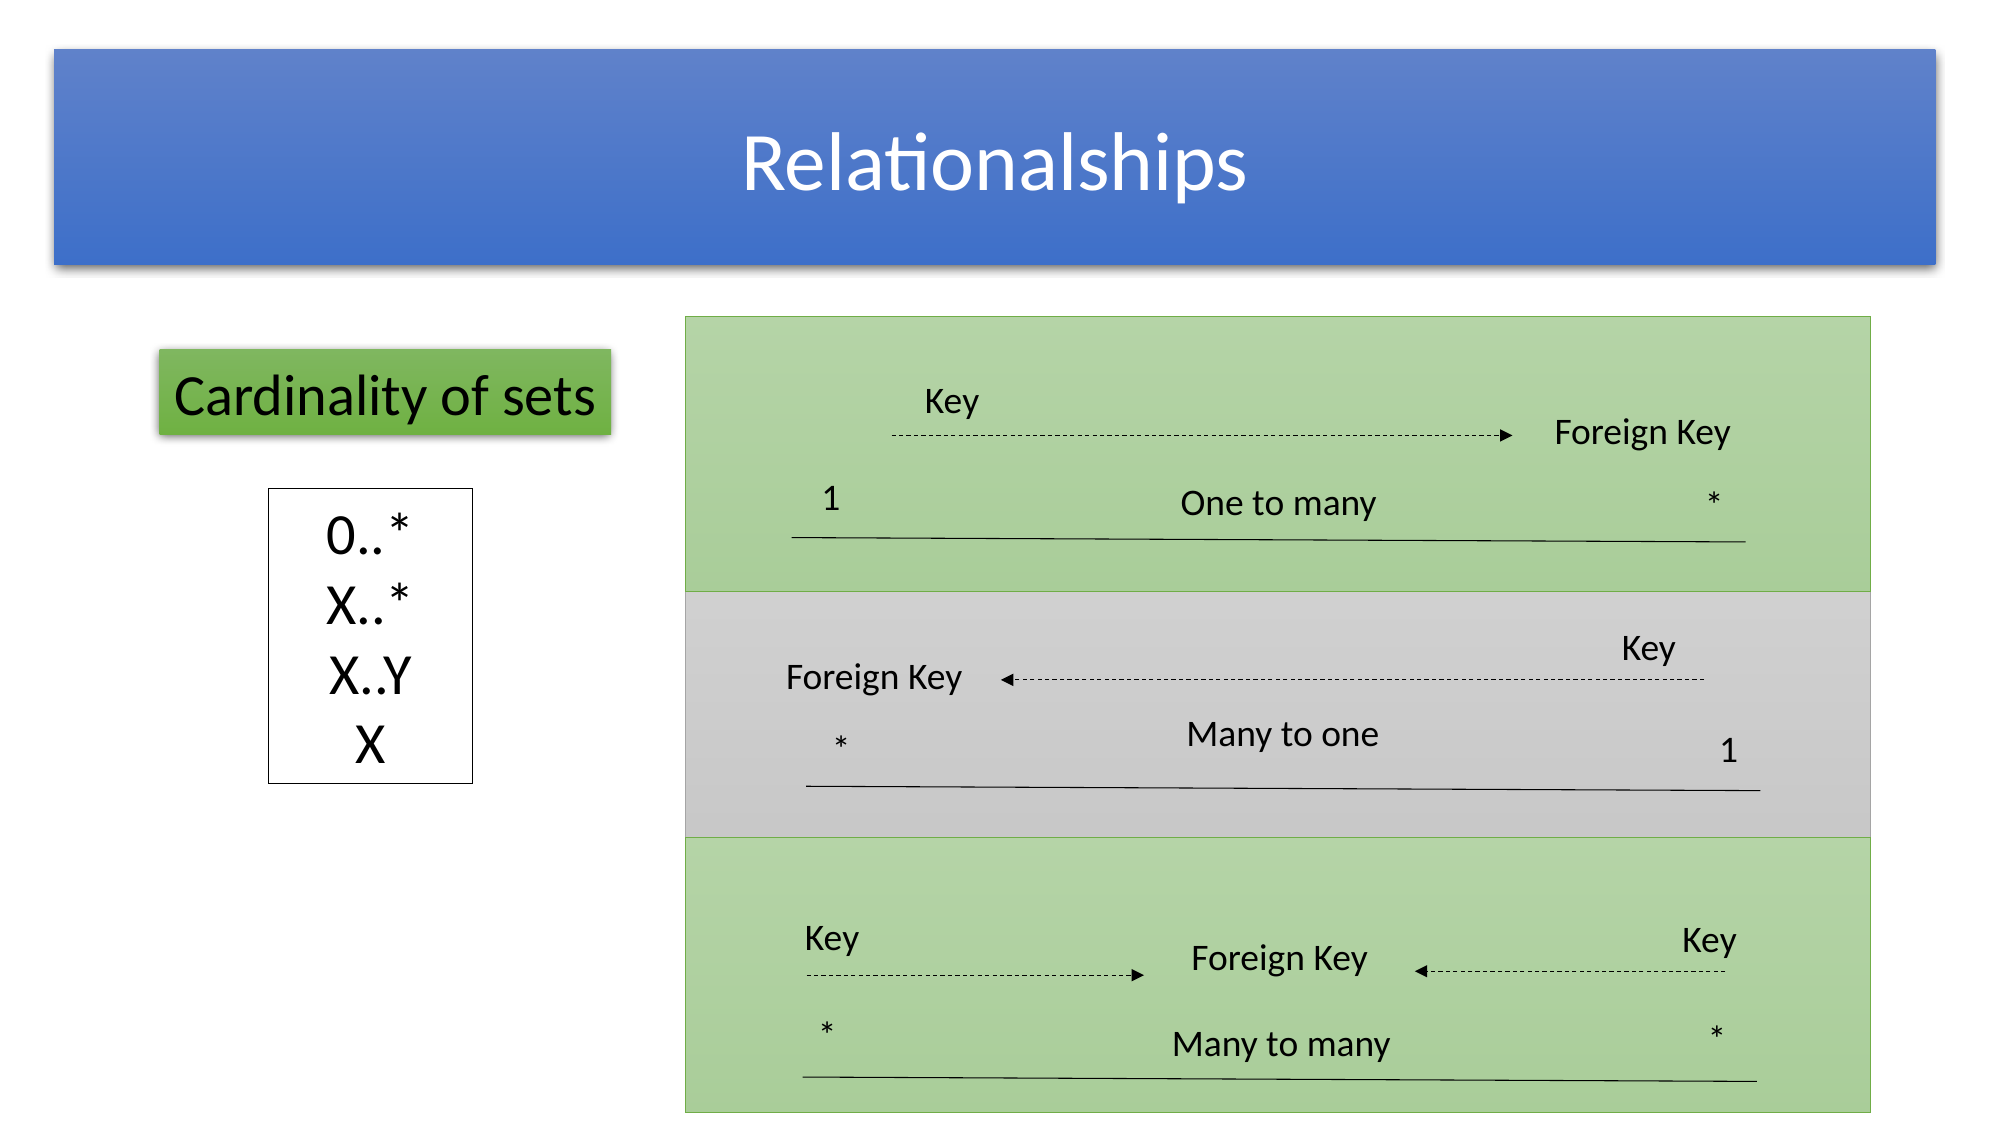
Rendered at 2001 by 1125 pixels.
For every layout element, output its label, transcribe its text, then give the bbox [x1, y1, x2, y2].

text_box Relationalships [54, 49, 1936, 265]
text_box Foreign Key [1176, 925, 1383, 986]
text_box * [1689, 473, 1747, 533]
text_box Many to many [1157, 1012, 1406, 1072]
text_box Key [910, 368, 995, 429]
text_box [791, 537, 1746, 542]
text_box Key [1607, 615, 1692, 676]
text_box [685, 592, 1871, 837]
text_box 0..* X..* X..Y X [268, 488, 473, 784]
text_box Many to one [1171, 701, 1395, 762]
text_box Key [790, 905, 875, 966]
text_box 1 [1704, 717, 1754, 778]
text_box One to many [1165, 470, 1392, 531]
text_box 1 [806, 465, 856, 525]
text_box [802, 1076, 1757, 1082]
text_box [685, 837, 1871, 1113]
text_box Foreign Key [771, 644, 978, 705]
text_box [806, 786, 1761, 791]
text_box * [817, 717, 874, 778]
text_box * [1692, 1007, 1750, 1068]
text_box Cardinality of sets [159, 349, 612, 435]
text_box Foreign Key [1539, 400, 1747, 460]
text_box [685, 316, 1871, 592]
text_box * [803, 1004, 861, 1064]
text_box Key [1667, 907, 1752, 968]
